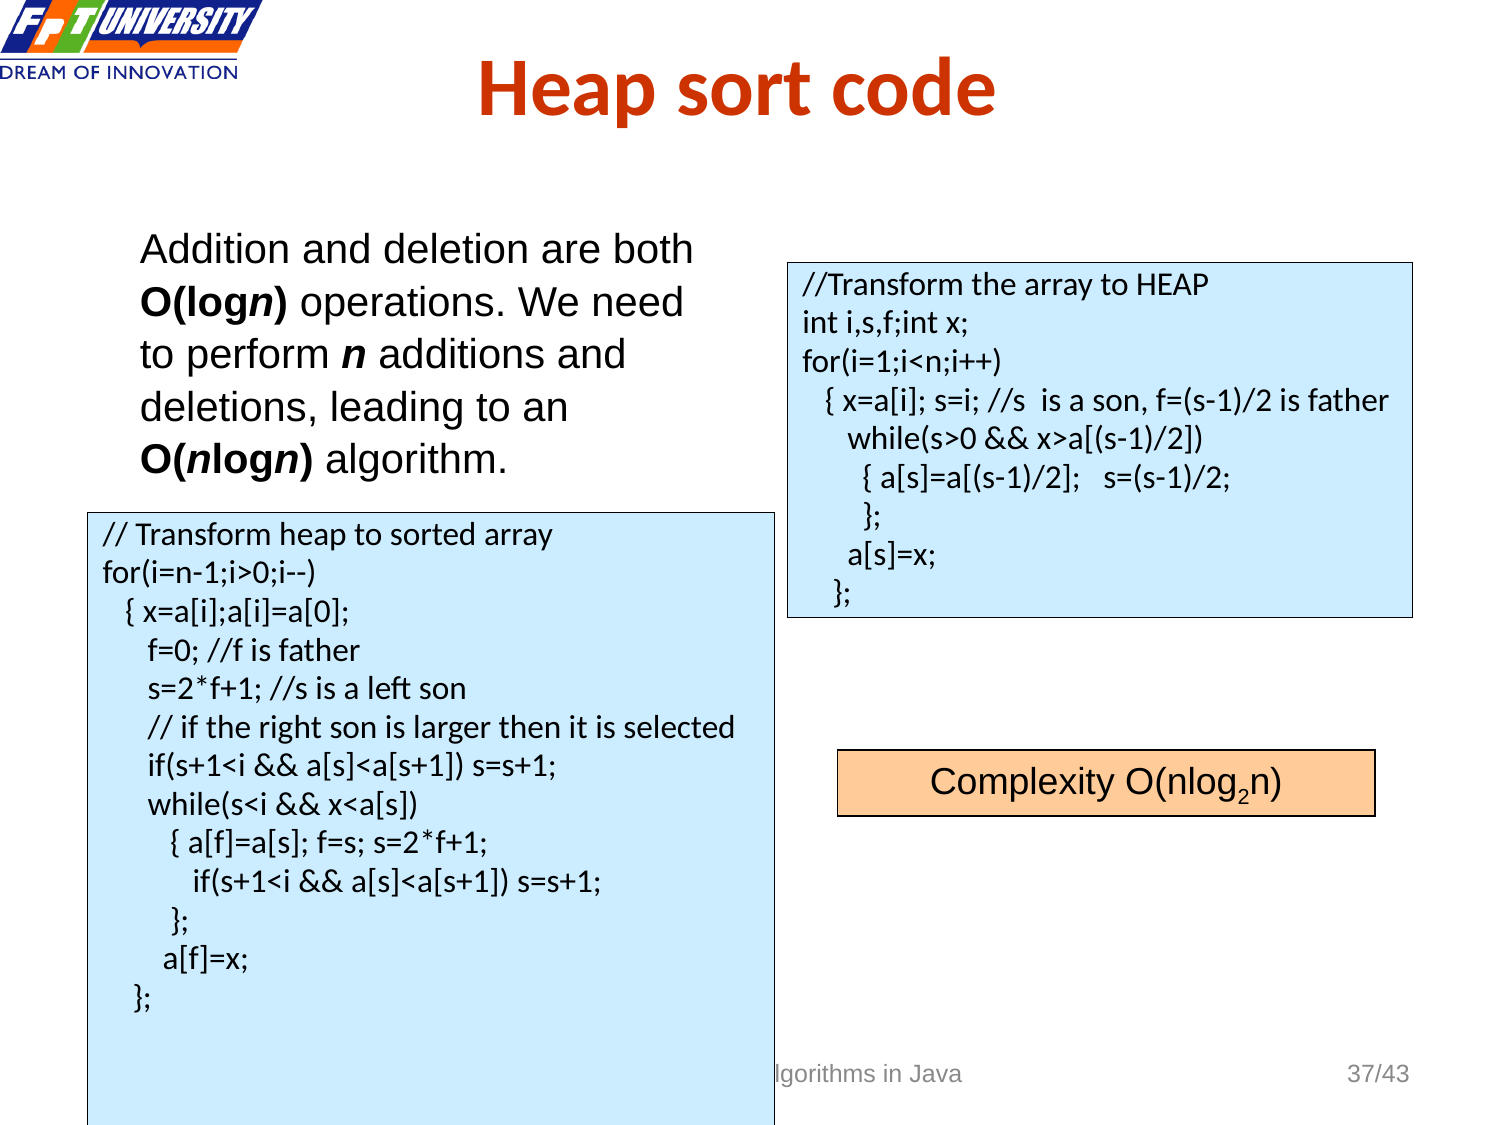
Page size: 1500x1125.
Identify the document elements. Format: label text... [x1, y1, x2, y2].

slide_number 37/43 [1074, 1042, 1425, 1103]
text_box //Transform the array to HEAP int i,s,f;int x; for(i=1;i<n;i++) { x=a[i]; s=i; //s is a son, f=(s-1)/2 is father while(s>0 && x>a[(s-1)/2]) { a[s]=a[(s-1)/2]; s=(s-1)/2; }; a[s]=x; }; [787, 262, 1413, 618]
list // Transform heap to sorted array for(i=n-1;i>0;i--) { x=a[i];a[i]=a[0]; f=0; //f is father s=2*f+1; //s is a left son // if the right son is larger then it is selected if(s+1<i && a[s]<a[s+1]) s=s+1; while(s<i && x<a[s]) { a[f]=a[s]; f=s; s=2*f+1; if(s+1<i && a[s]<a[s+1]) s=s+1; }; a[f]=x; }; [87, 512, 775, 1125]
picture [0, 0, 99, 79]
footer Data Structures and Algorithms in Java [775, 1042, 1025, 1103]
title Heap sort code [99, 0, 1375, 184]
text_box Addition and deletion are both O(logn) operations. We need to perform n additions and deletions, leading to an O(nlogn) algorithm. [124, 212, 738, 490]
text_box Complexity O(nlog2n) [837, 749, 1375, 816]
